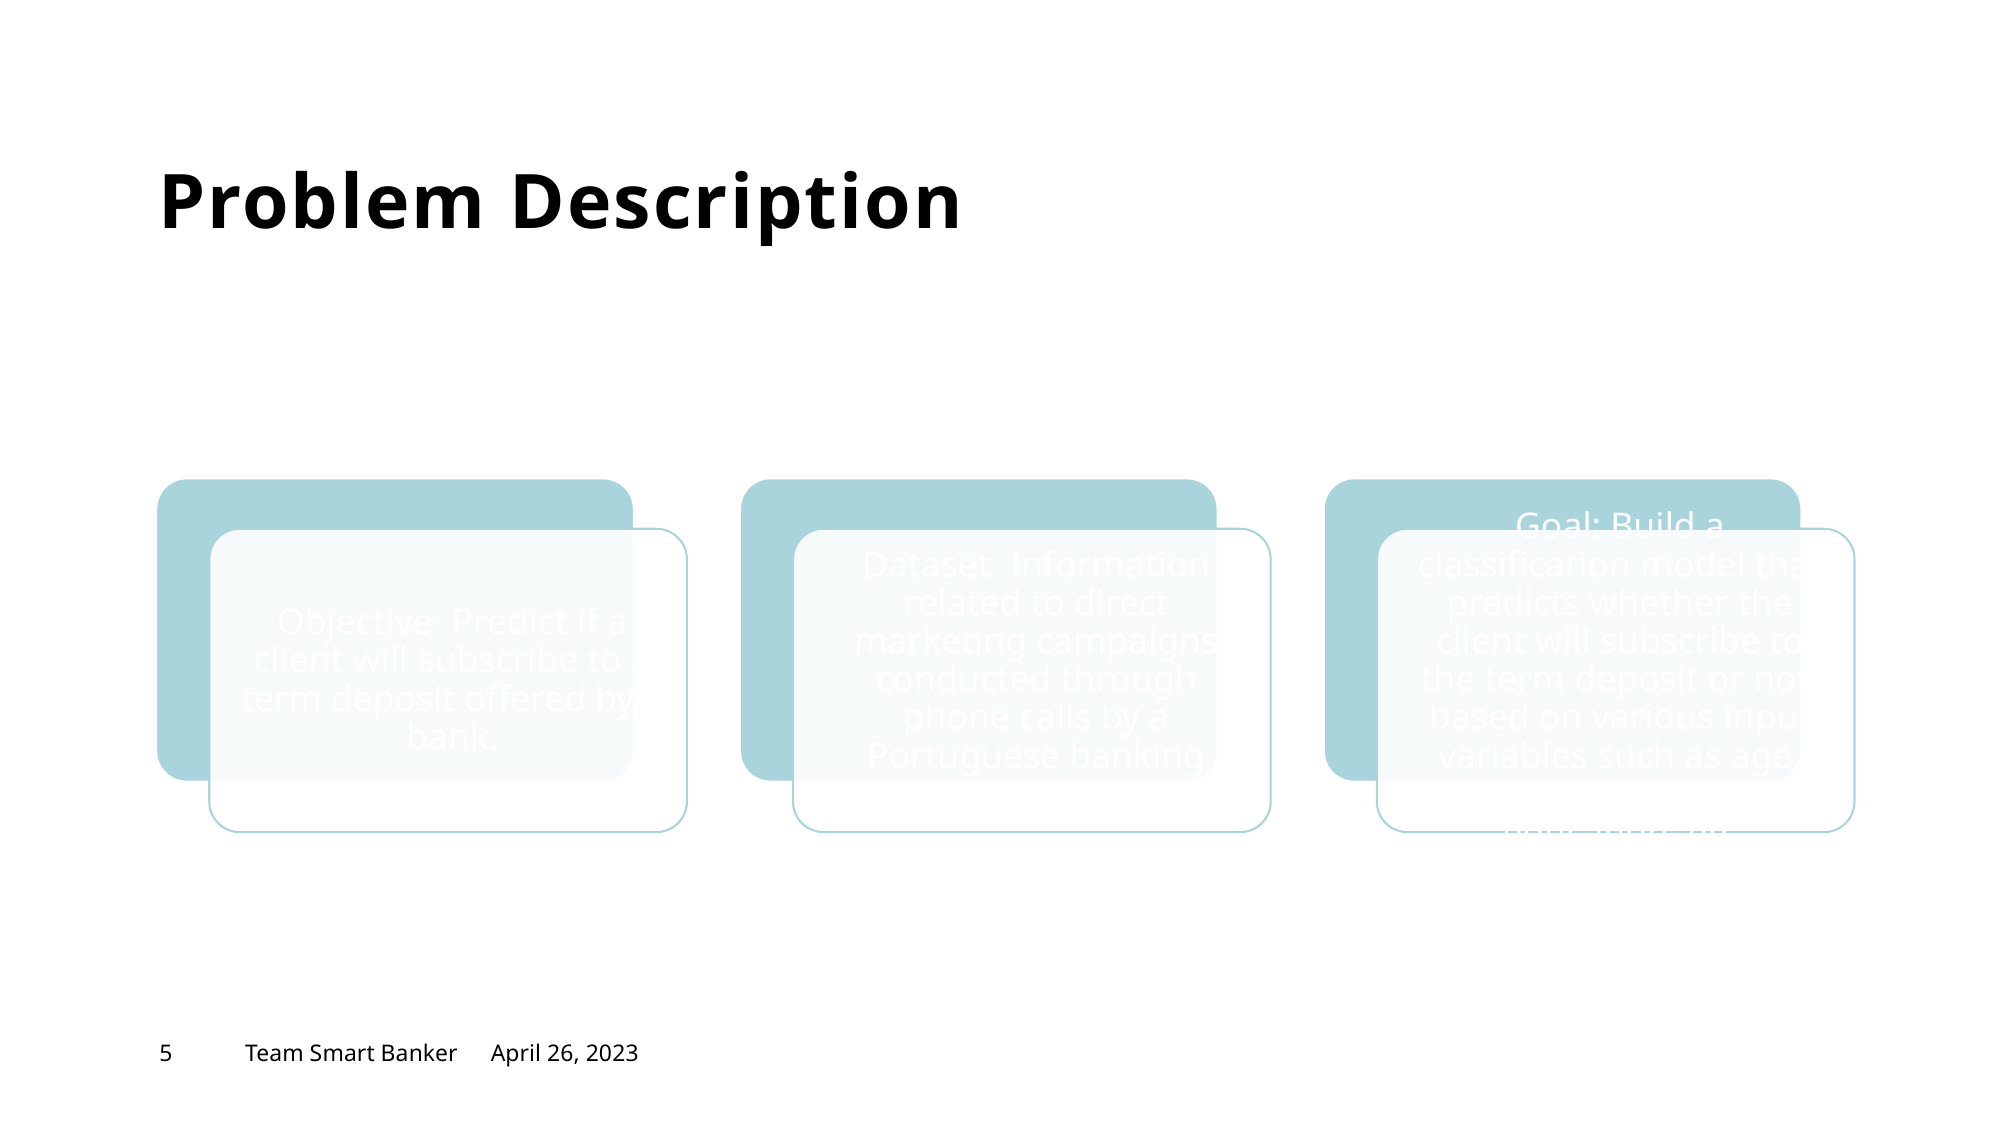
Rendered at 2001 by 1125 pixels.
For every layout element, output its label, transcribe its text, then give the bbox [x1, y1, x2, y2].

slide_number 5 [159, 1038, 246, 1080]
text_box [156, 318, 1855, 993]
footer Team Smart Banker [246, 1038, 491, 1080]
title Problem Description [158, 144, 969, 245]
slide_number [491, 1038, 707, 1080]
